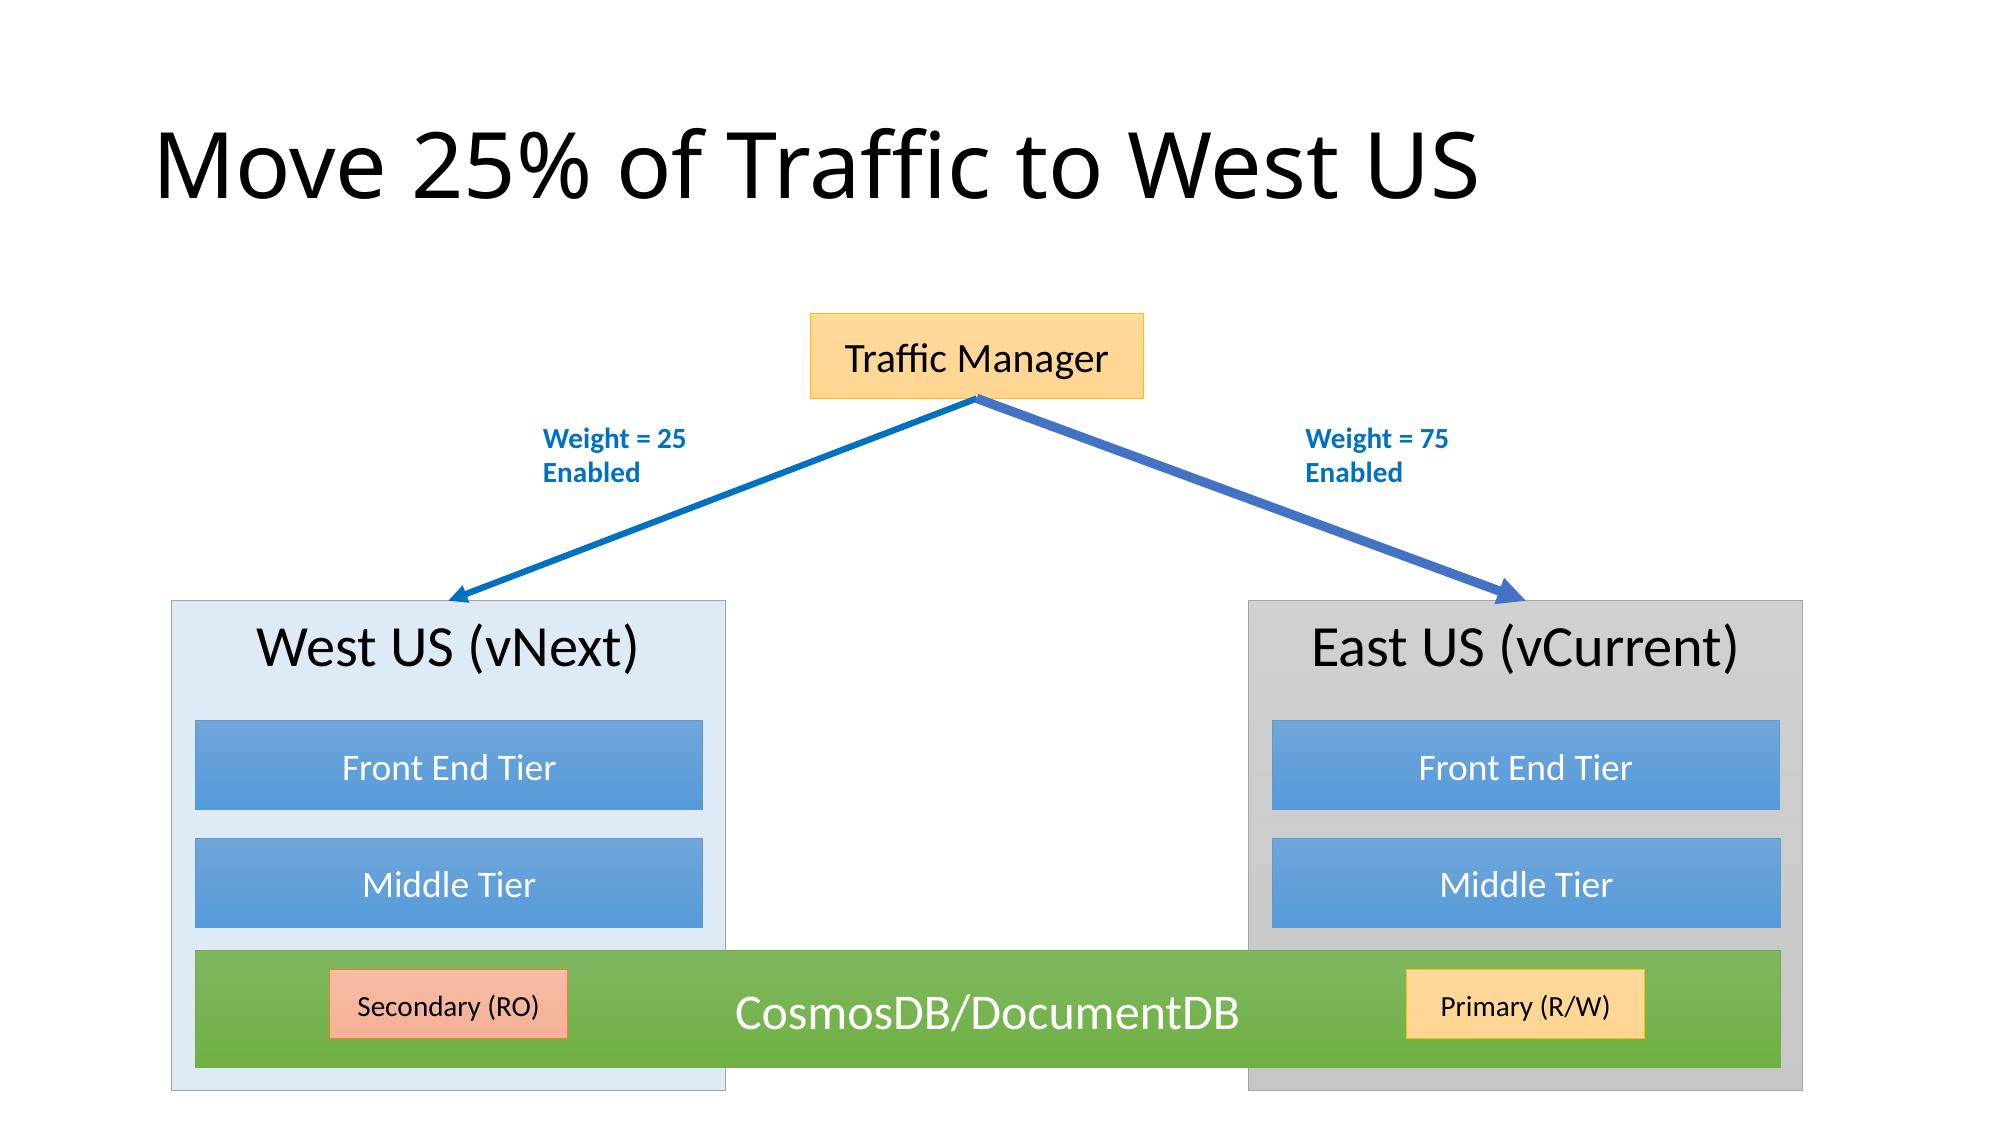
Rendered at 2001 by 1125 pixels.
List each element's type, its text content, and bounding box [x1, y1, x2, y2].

text_box Middle Tier [1272, 838, 1781, 928]
text_box Traffic Manager [810, 313, 1144, 398]
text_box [976, 398, 1526, 601]
text_box Front End Tier [195, 720, 703, 810]
text_box East US (vCurrent) [1248, 600, 1803, 1091]
text_box Middle Tier [195, 838, 703, 928]
text_box Primary (R/W) [1406, 969, 1645, 1039]
text_box CosmosDB/DocumentDB [195, 950, 1781, 1068]
text_box Secondary (RO) [329, 969, 568, 1039]
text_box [448, 398, 976, 601]
text_box Front End Tier [1272, 720, 1780, 810]
title Move 25% of Traffic to West US [137, 59, 1863, 278]
text_box West US (vNext) [171, 600, 726, 1091]
